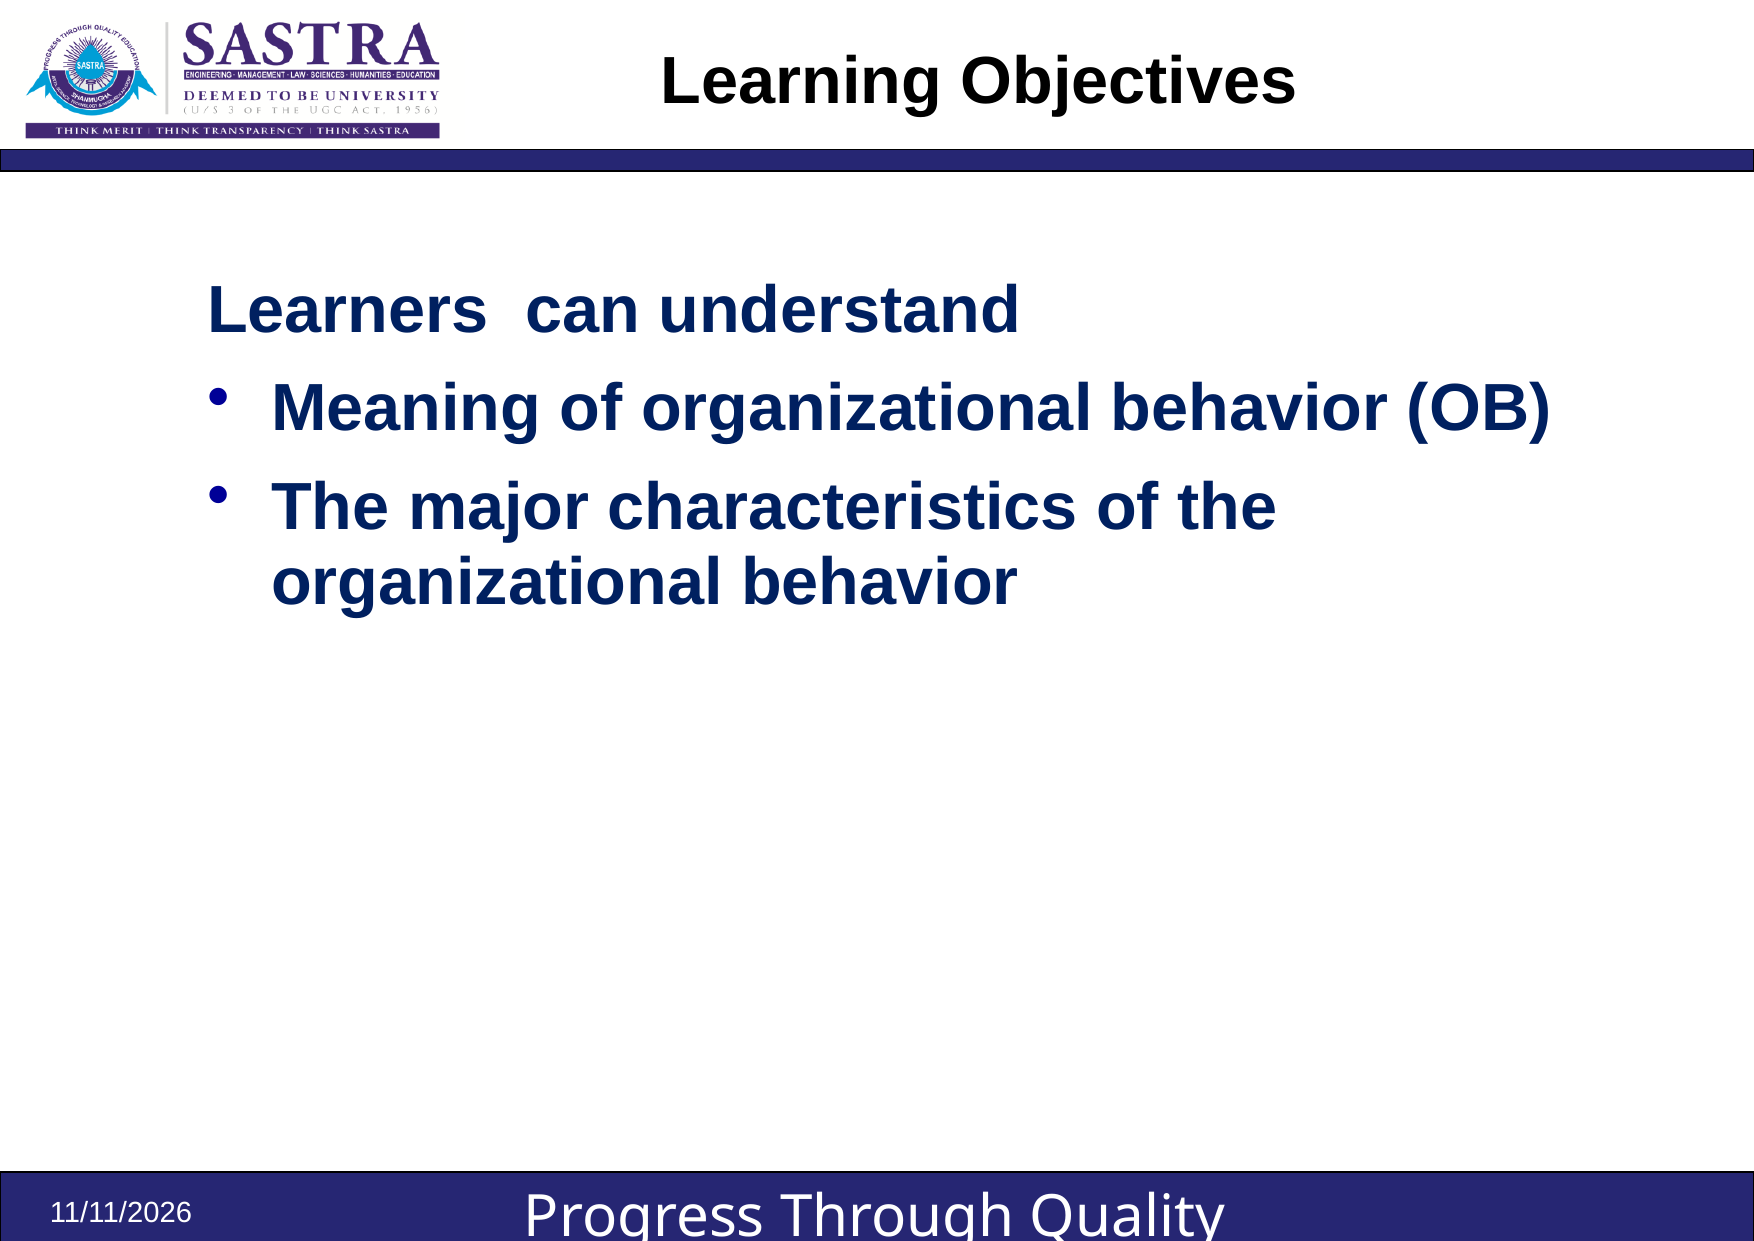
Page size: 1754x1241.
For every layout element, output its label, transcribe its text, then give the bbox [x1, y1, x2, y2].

title Learning Objectives [456, 28, 1502, 127]
picture [0, 13, 465, 146]
list Learners can understand Meaning of organizational behavior (OB) The major characteristics of the organizational behavior [189, 261, 1754, 1241]
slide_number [32, 1184, 267, 1236]
